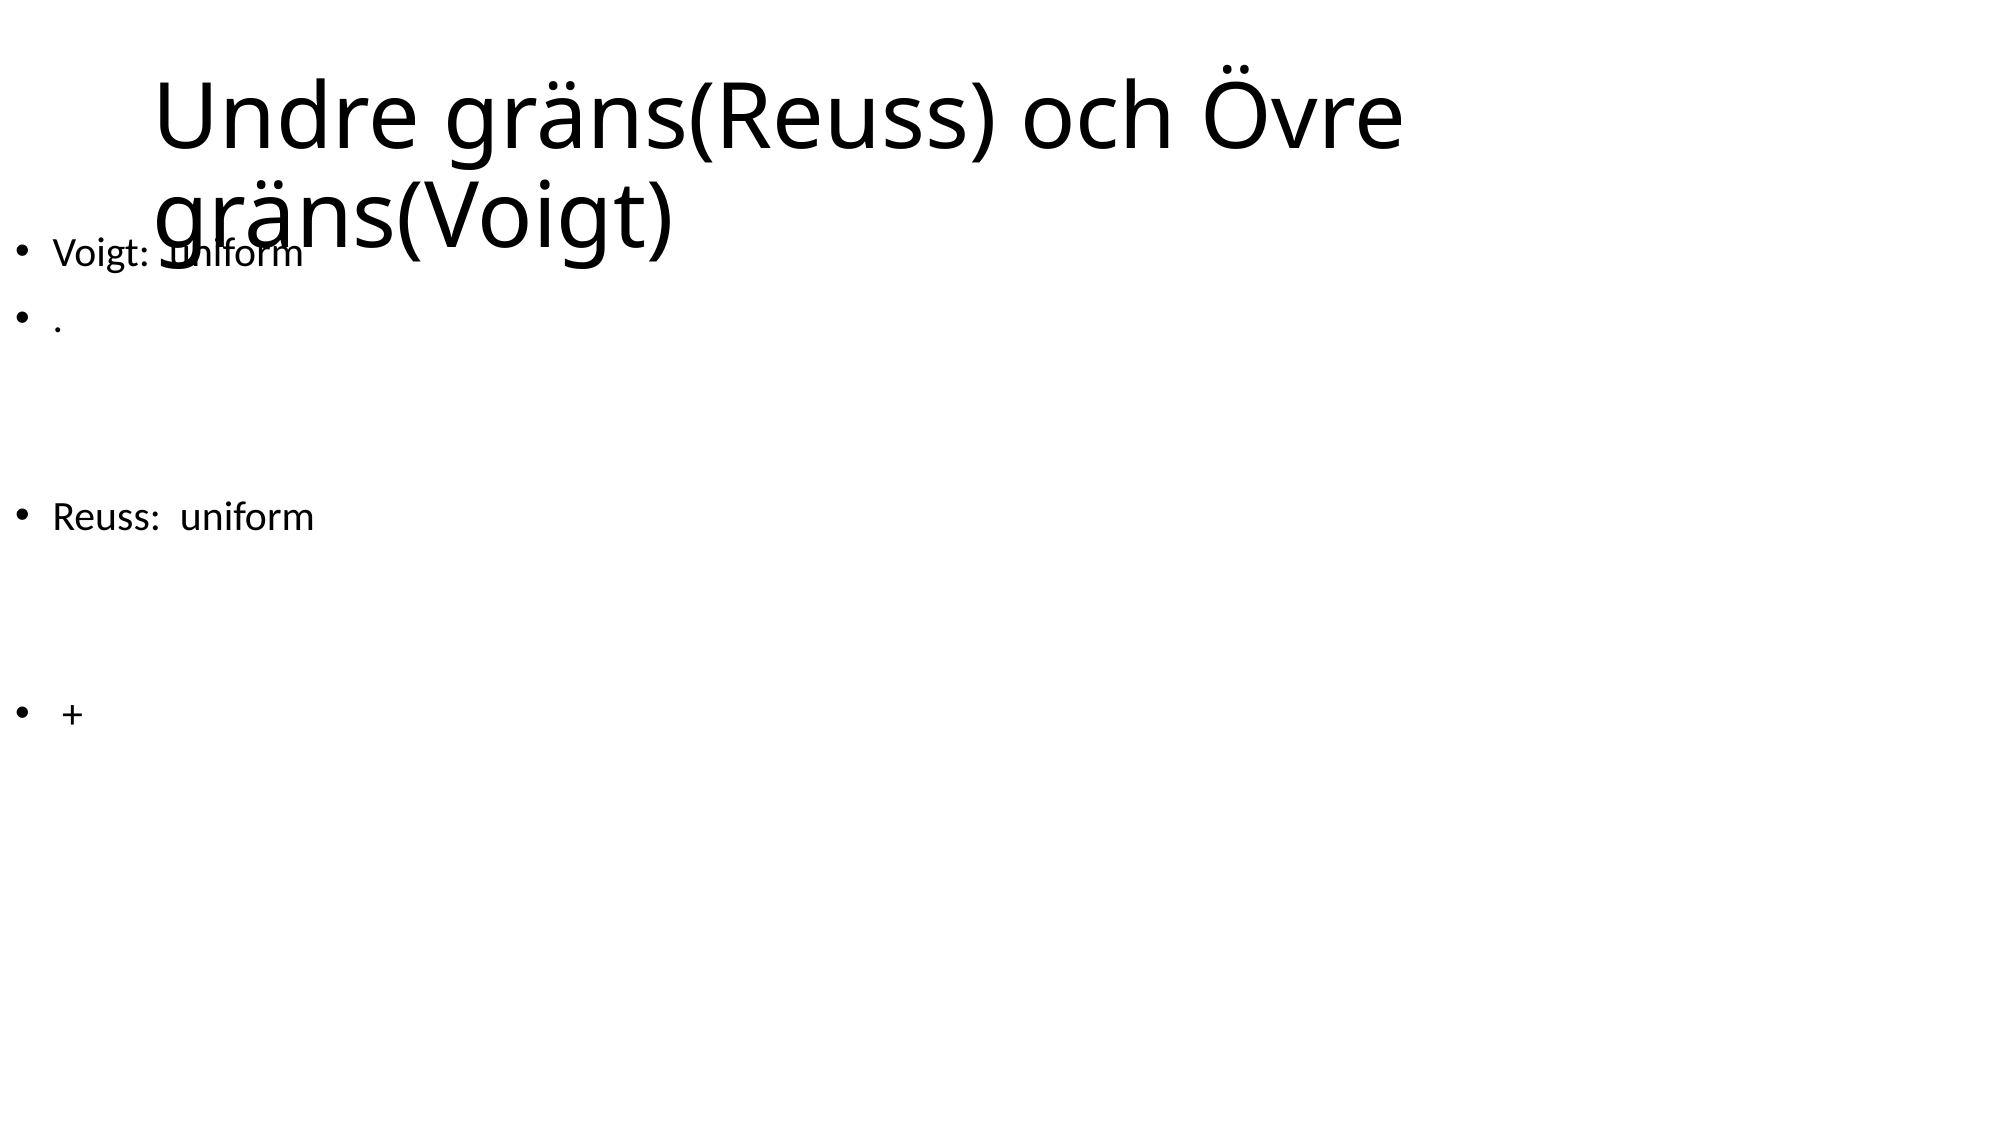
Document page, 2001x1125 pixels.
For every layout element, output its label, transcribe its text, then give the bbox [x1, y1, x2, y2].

title Undre gräns(Reuss) och Övre gräns(Voigt) [137, 59, 1863, 278]
